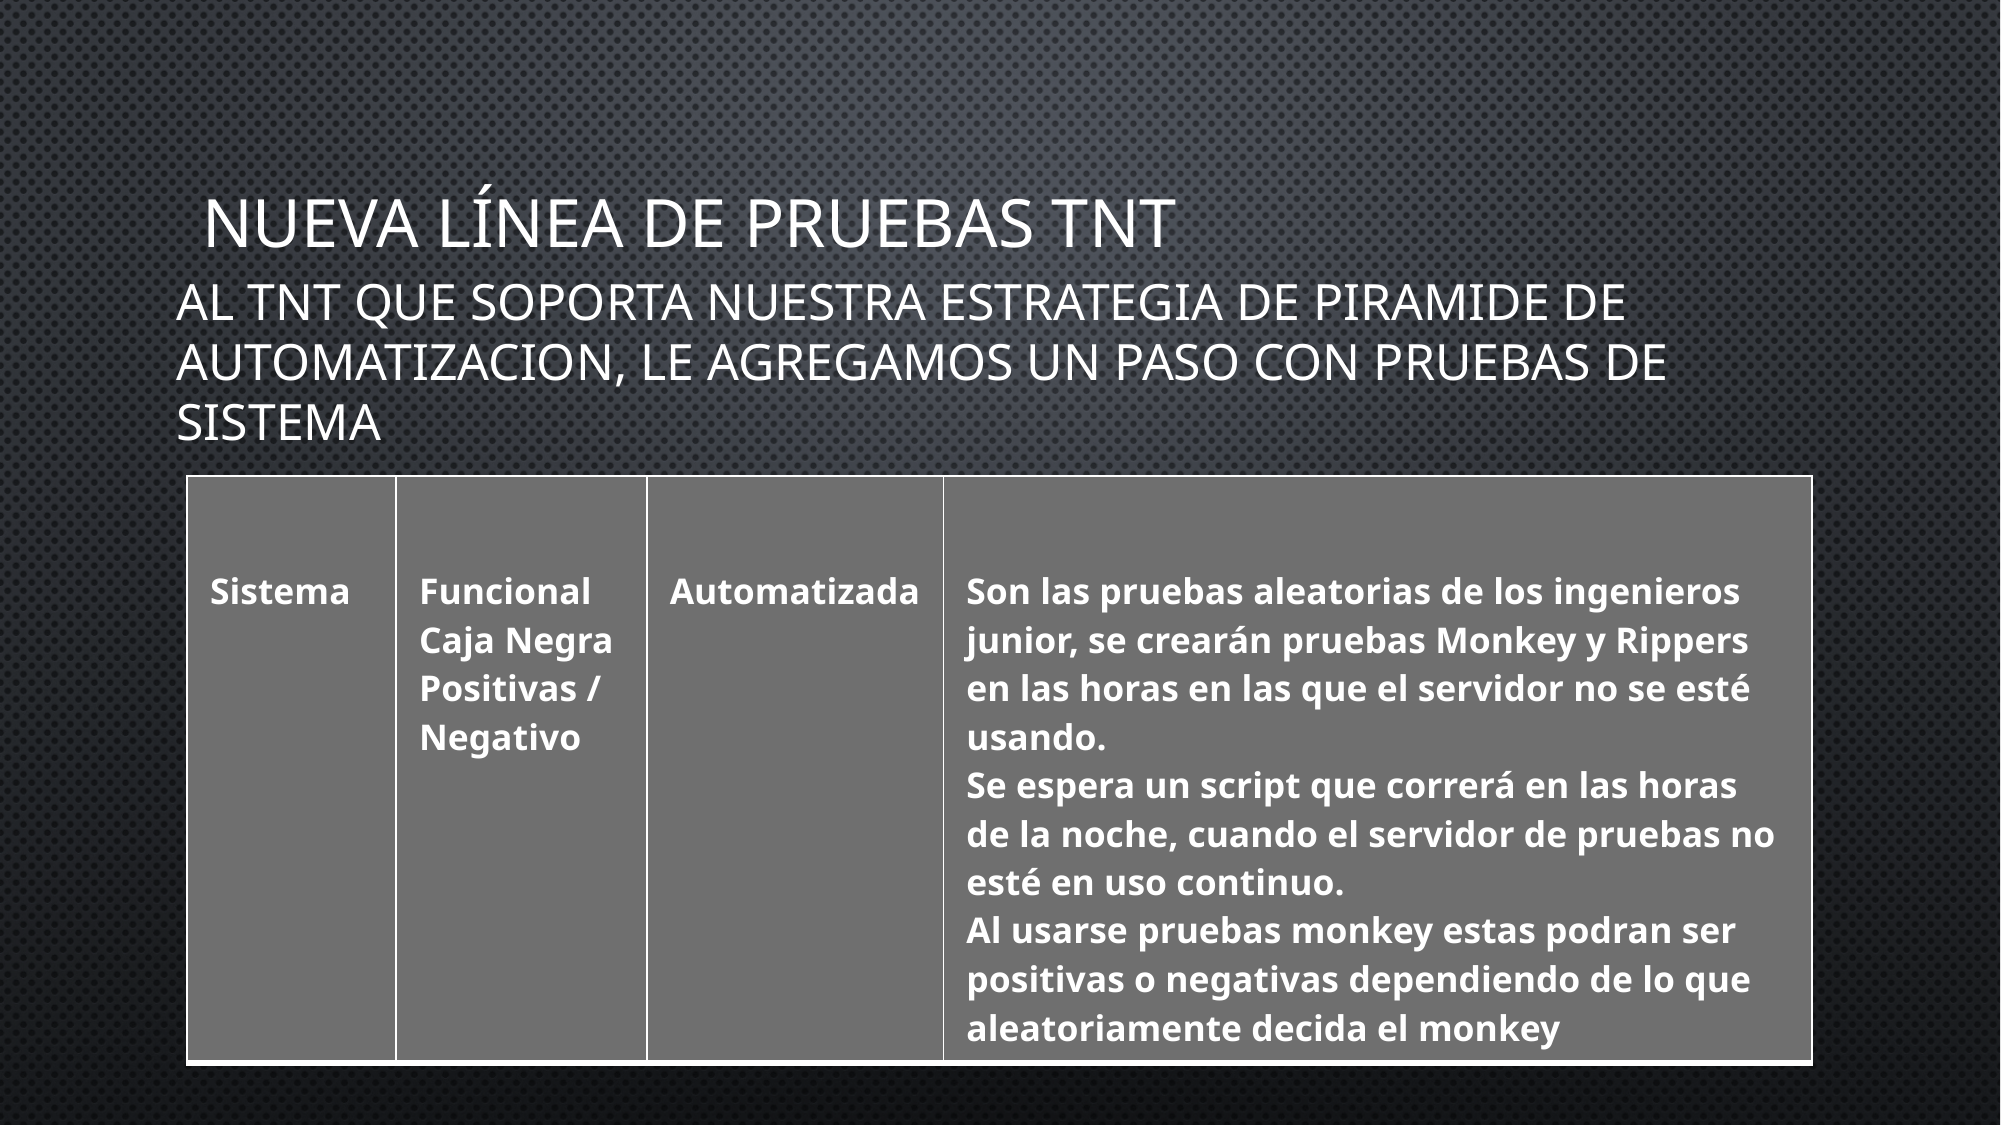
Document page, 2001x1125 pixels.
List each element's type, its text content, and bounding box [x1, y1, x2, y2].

table_header Funcional Caja Negra Positivas / Negativo [397, 477, 646, 1060]
table_header Automatizada [648, 477, 943, 1060]
table_header Sistema [188, 477, 395, 1060]
text_box Al TNT que soporta nuestra estrategia de piramide de automatizacion, le agregamos un paso con pruebas de sistema [161, 362, 1902, 458]
title Nueva línea de pruebas TNT [187, 99, 1813, 341]
table_header Son las pruebas aleatorias de los ingenieros junior, se crearán pruebas Monkey y Rippers en las horas en las que el servidor no se esté usando. Se espera un script que correrá en las horas de la noche, cuando el servidor de pruebas no esté en uso continuo. Al usarse pruebas monkey estas podran ser positivas o negativas dependiendo de lo que aleatoriamente decida el monkey [944, 477, 1811, 1060]
